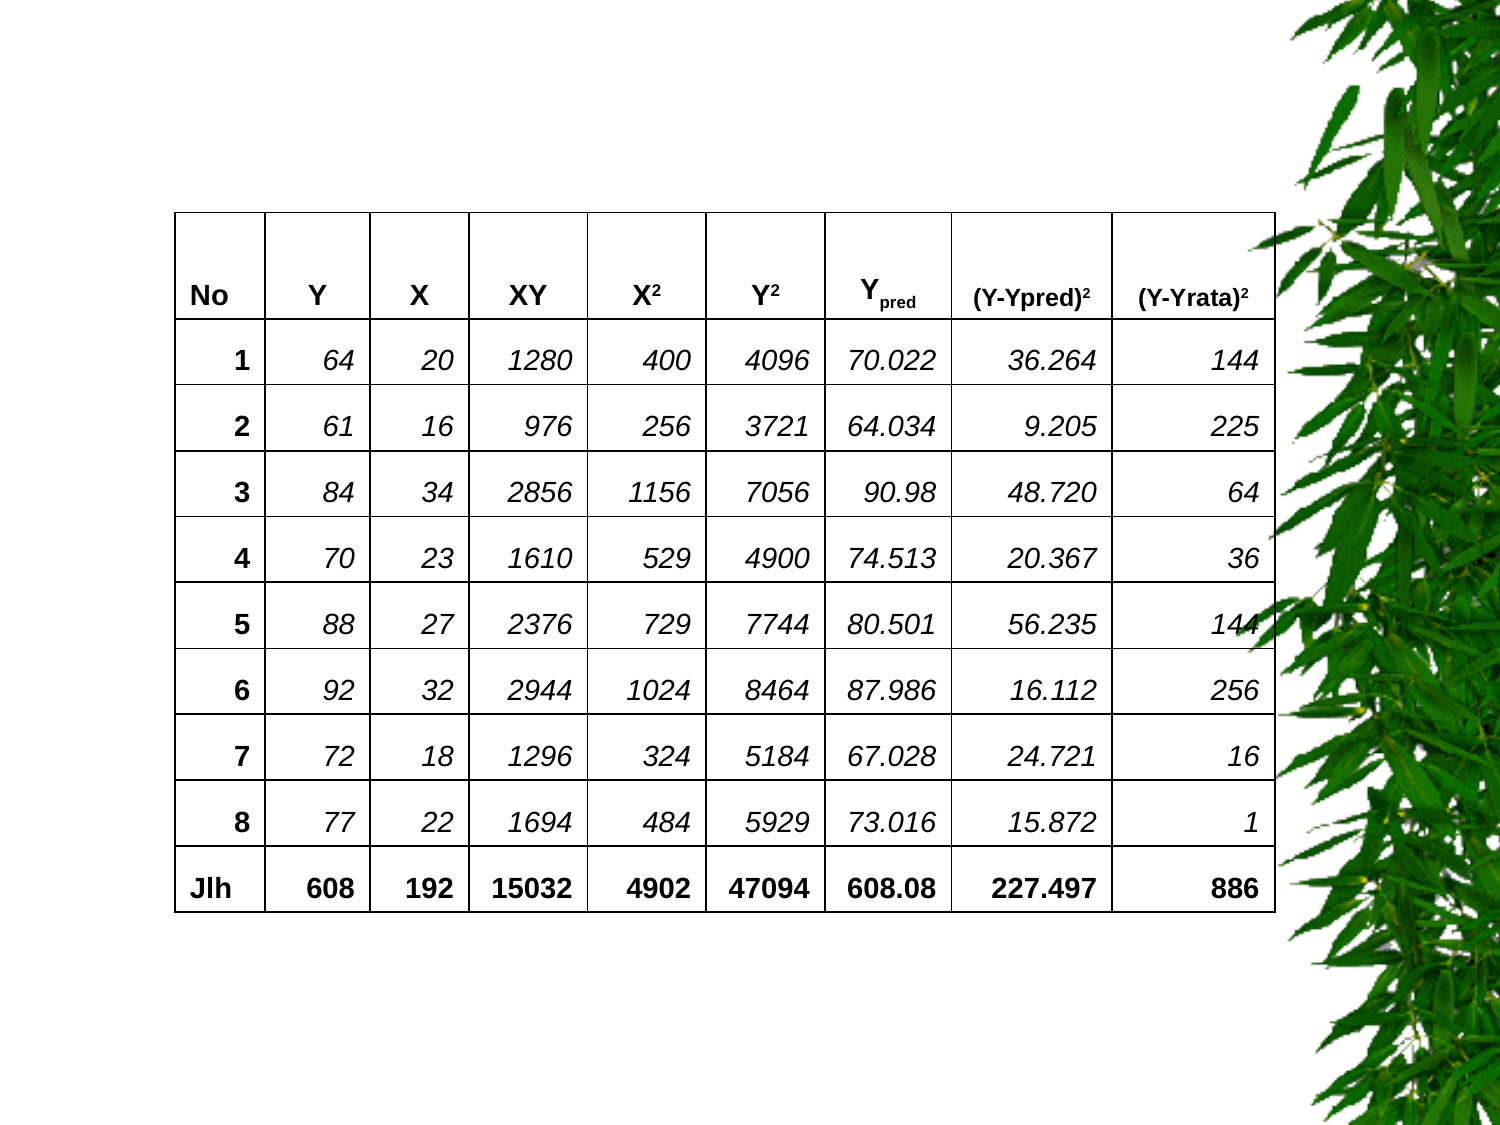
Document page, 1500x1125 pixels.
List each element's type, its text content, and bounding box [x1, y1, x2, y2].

table_cell 24.721 [952, 715, 1111, 779]
table_cell 22 [371, 781, 468, 845]
table_header XY [470, 213, 587, 318]
table_cell 67.028 [826, 715, 951, 779]
table_cell 16 [1113, 715, 1274, 779]
table_header X [371, 213, 468, 318]
table_cell 886 [1113, 847, 1274, 911]
table_cell 20 [371, 320, 468, 384]
table_cell 4 [176, 517, 264, 581]
table_cell 7744 [707, 583, 824, 648]
table_cell 61 [266, 385, 369, 450]
table_cell 90.98 [826, 452, 951, 516]
table_cell 608 [266, 847, 369, 911]
table_cell 9.205 [952, 385, 1111, 450]
table_cell 36.264 [952, 320, 1111, 384]
table_cell 227.497 [952, 847, 1111, 911]
table_cell 6 [176, 649, 264, 713]
table_cell 34 [371, 452, 468, 516]
table_header (Y-Yrata)2 [1113, 213, 1274, 318]
picture [1206, 0, 1500, 1125]
table_cell 4096 [707, 320, 824, 384]
table_cell 2944 [470, 649, 587, 713]
table_cell 8464 [707, 649, 824, 713]
table_header Ypred [826, 213, 951, 318]
table_cell 88 [266, 583, 369, 648]
table_header Y [266, 213, 369, 318]
table_cell 64 [266, 320, 369, 384]
table_cell 36 [1113, 517, 1274, 581]
table_cell 1 [1113, 781, 1274, 845]
table_cell 64 [1113, 452, 1274, 516]
table_cell 56.235 [952, 583, 1111, 648]
table_cell 5929 [707, 781, 824, 845]
table_cell 87.986 [826, 649, 951, 713]
table_cell 400 [588, 320, 705, 384]
table_cell 144 [1113, 583, 1274, 648]
table_header (Y-Ypred)2 [952, 213, 1111, 318]
table_cell 77 [266, 781, 369, 845]
table_header Y2 [707, 213, 824, 318]
table_cell 484 [588, 781, 705, 845]
table_cell 48.720 [952, 452, 1111, 516]
table_cell 2 [176, 385, 264, 450]
table_cell 4902 [588, 847, 705, 911]
table_cell 20.367 [952, 517, 1111, 581]
table_cell 4900 [707, 517, 824, 581]
table_cell 5 [176, 583, 264, 648]
table_cell 8 [176, 781, 264, 845]
table_cell 16.112 [952, 649, 1111, 713]
table_cell 256 [588, 385, 705, 450]
table_cell 1 [176, 320, 264, 384]
table_cell 1296 [470, 715, 587, 779]
table_cell 47094 [707, 847, 824, 911]
table_cell 256 [1113, 649, 1274, 713]
table_cell 15.872 [952, 781, 1111, 845]
table_cell 2376 [470, 583, 587, 648]
table_header X2 [588, 213, 705, 318]
table_cell 729 [588, 583, 705, 648]
table_cell 73.016 [826, 781, 951, 845]
table_cell 3721 [707, 385, 824, 450]
table_cell 32 [371, 649, 468, 713]
table_cell 3 [176, 452, 264, 516]
table_cell 7056 [707, 452, 824, 516]
table_cell 1024 [588, 649, 705, 713]
table_cell 16 [371, 385, 468, 450]
table_cell 18 [371, 715, 468, 779]
table_header No [176, 213, 264, 318]
table_cell 529 [588, 517, 705, 581]
table_cell 74.513 [826, 517, 951, 581]
table_cell 64.034 [826, 385, 951, 450]
table_cell 2856 [470, 452, 587, 516]
table_cell 15032 [470, 847, 587, 911]
table_cell 7 [176, 715, 264, 779]
table_cell 27 [371, 583, 468, 648]
table_cell 70.022 [826, 320, 951, 384]
table_cell 192 [371, 847, 468, 911]
table_cell 608.08 [826, 847, 951, 911]
table_cell 92 [266, 649, 369, 713]
table_cell 976 [470, 385, 587, 450]
table_cell 324 [588, 715, 705, 779]
table_cell 5184 [707, 715, 824, 779]
table_cell 23 [371, 517, 468, 581]
table_cell 80.501 [826, 583, 951, 648]
table_cell 144 [1113, 320, 1274, 384]
table_cell 1694 [470, 781, 587, 845]
table_cell 225 [1113, 385, 1274, 450]
table_cell 1280 [470, 320, 587, 384]
table_cell 1610 [470, 517, 587, 581]
table_cell 70 [266, 517, 369, 581]
table_cell 1156 [588, 452, 705, 516]
table_cell 84 [266, 452, 369, 516]
table_cell 72 [266, 715, 369, 779]
table_cell Jlh [176, 847, 264, 911]
